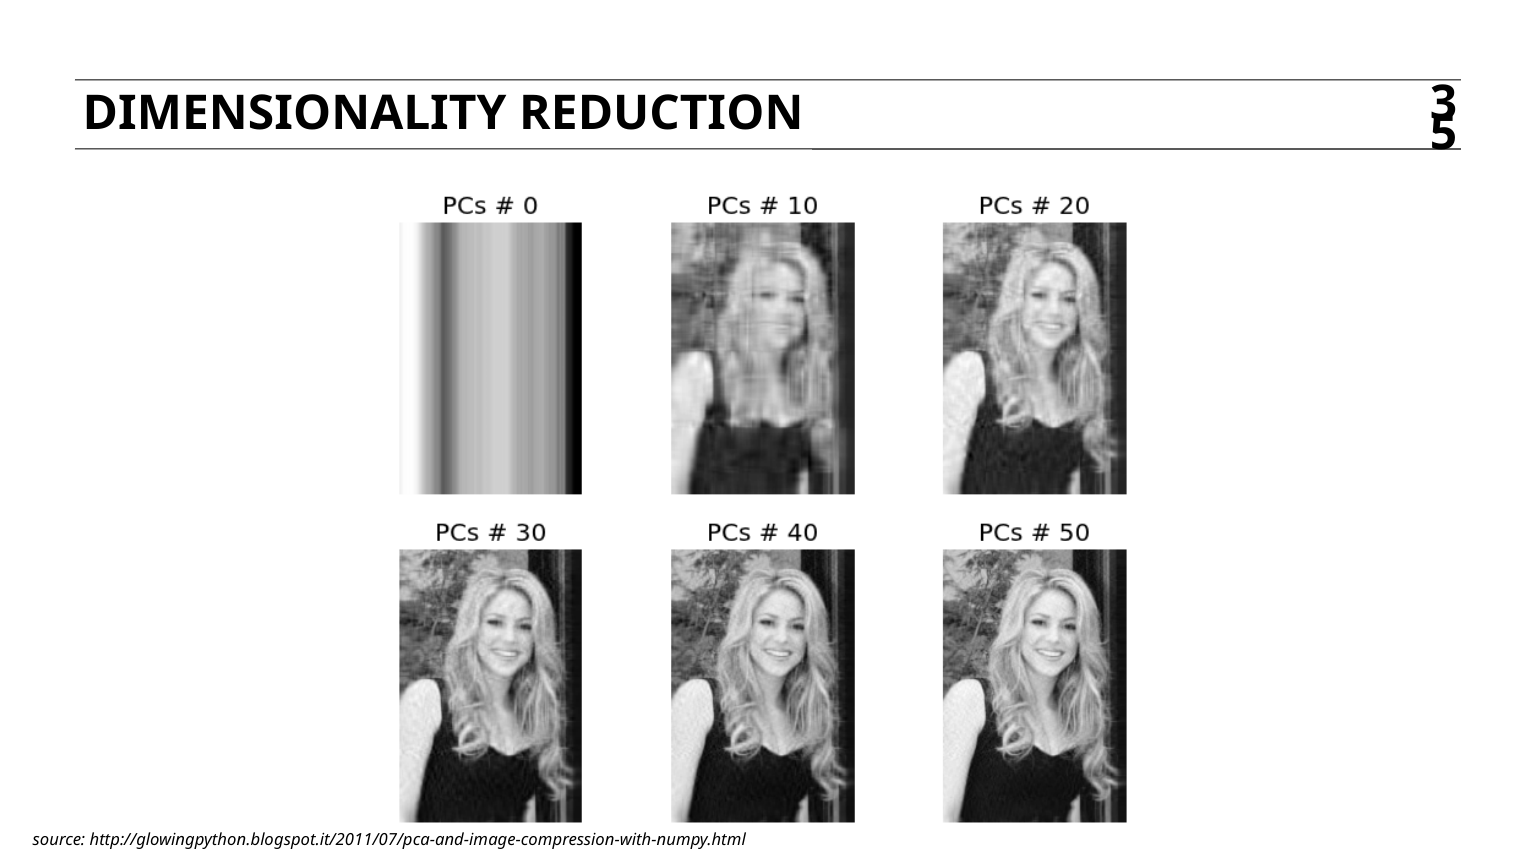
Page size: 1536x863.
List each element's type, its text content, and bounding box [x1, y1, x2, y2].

picture [375, 181, 1161, 863]
text_box source: http://glowingpython.blogspot.it/2011/07/pca-and-image-compression-with-numpy.html [17, 820, 370, 856]
list Dimensionality reduction [67, 81, 1118, 132]
slide_number 35 [1419, 86, 1461, 138]
